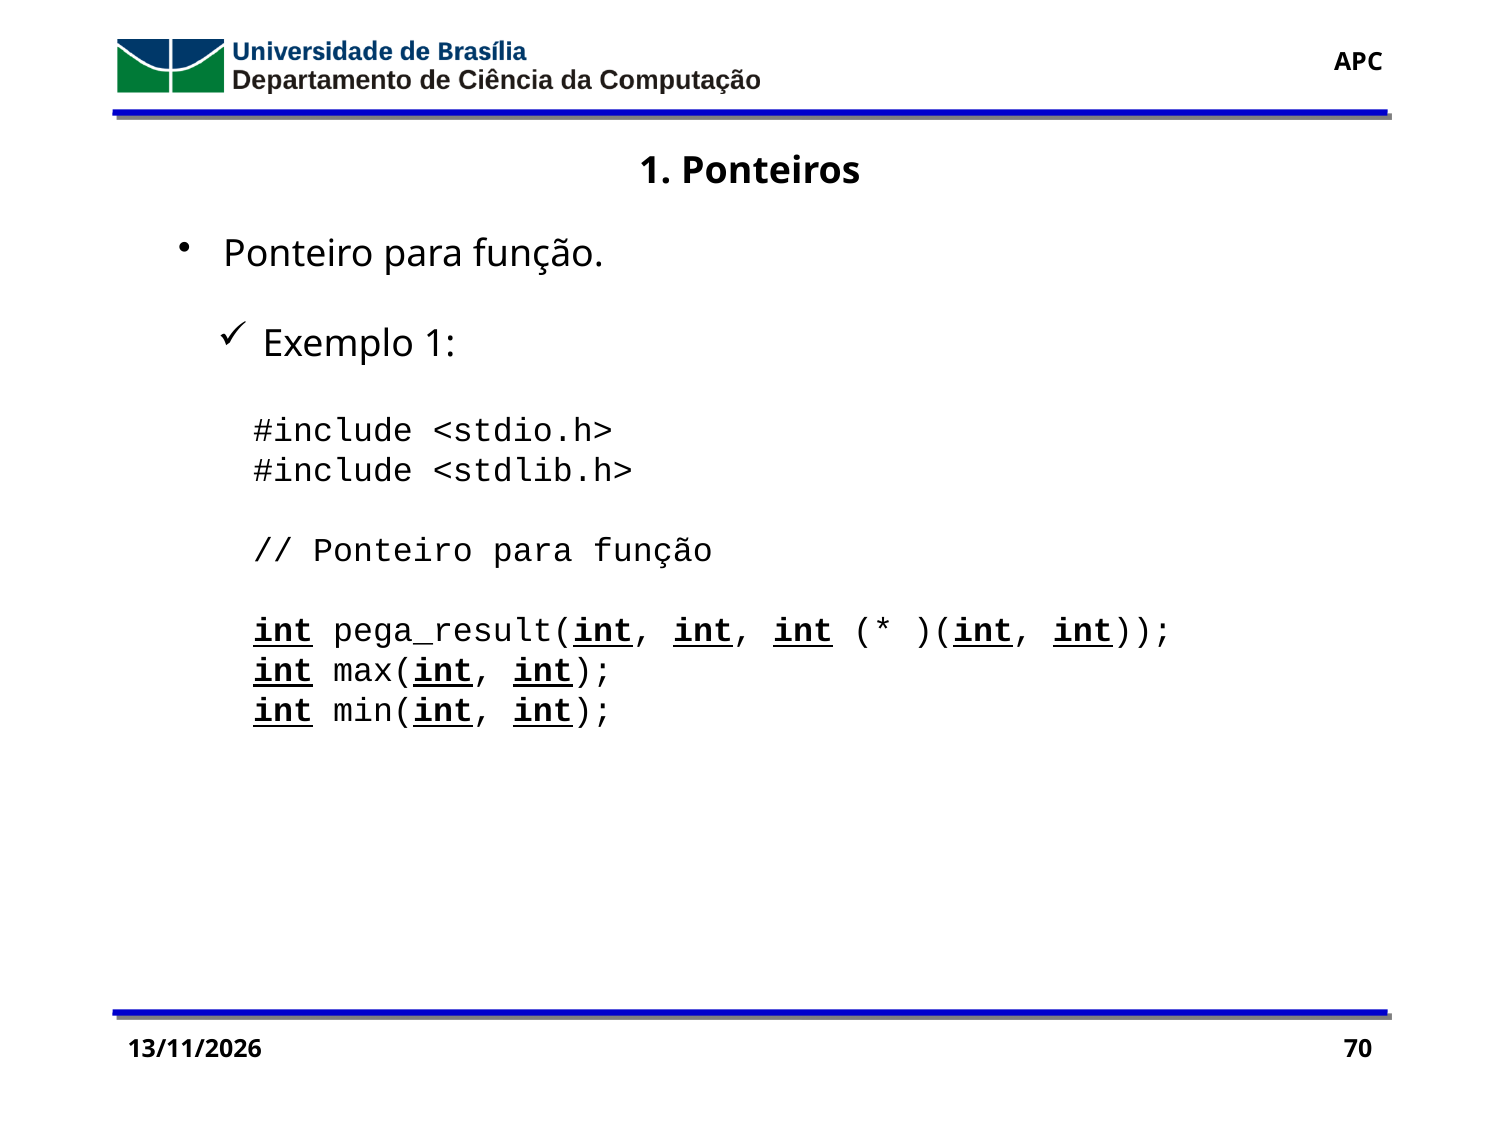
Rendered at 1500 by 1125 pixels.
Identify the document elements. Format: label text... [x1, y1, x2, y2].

picture [117, 39, 760, 94]
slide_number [112, 1024, 426, 1101]
text_box 1. Ponteiros [112, 138, 1388, 198]
slide_number 70 [1074, 1024, 1388, 1101]
text_box Ponteiro para função. Exemplo 1: #include <stdio.h> #include <stdlib.h> // Ponteiro para função int pega_result(int, int, int (* )(int, int)); int max(int, int); int min(int, int); [163, 221, 1348, 773]
